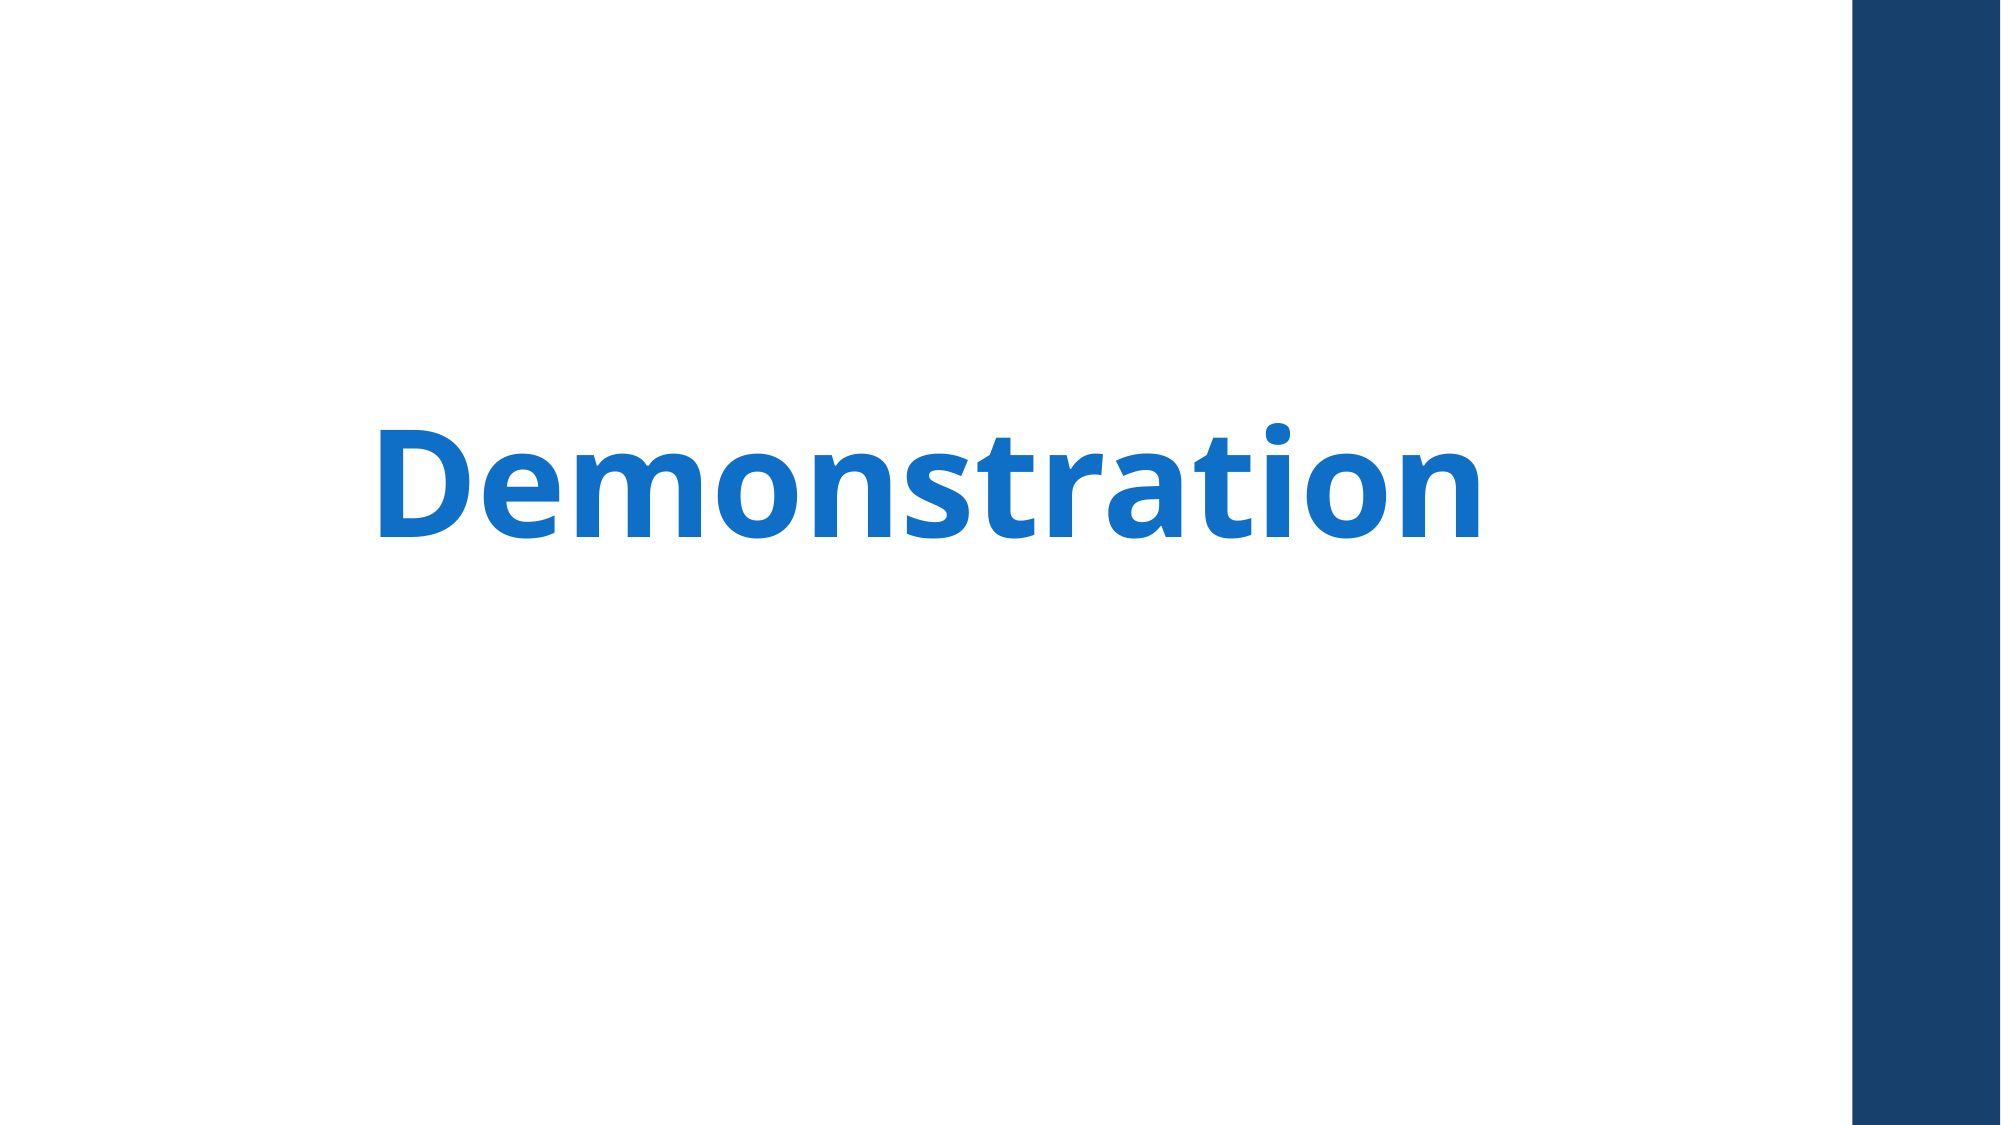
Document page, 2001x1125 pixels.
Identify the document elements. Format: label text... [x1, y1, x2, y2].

title Demonstration [315, 333, 1544, 758]
